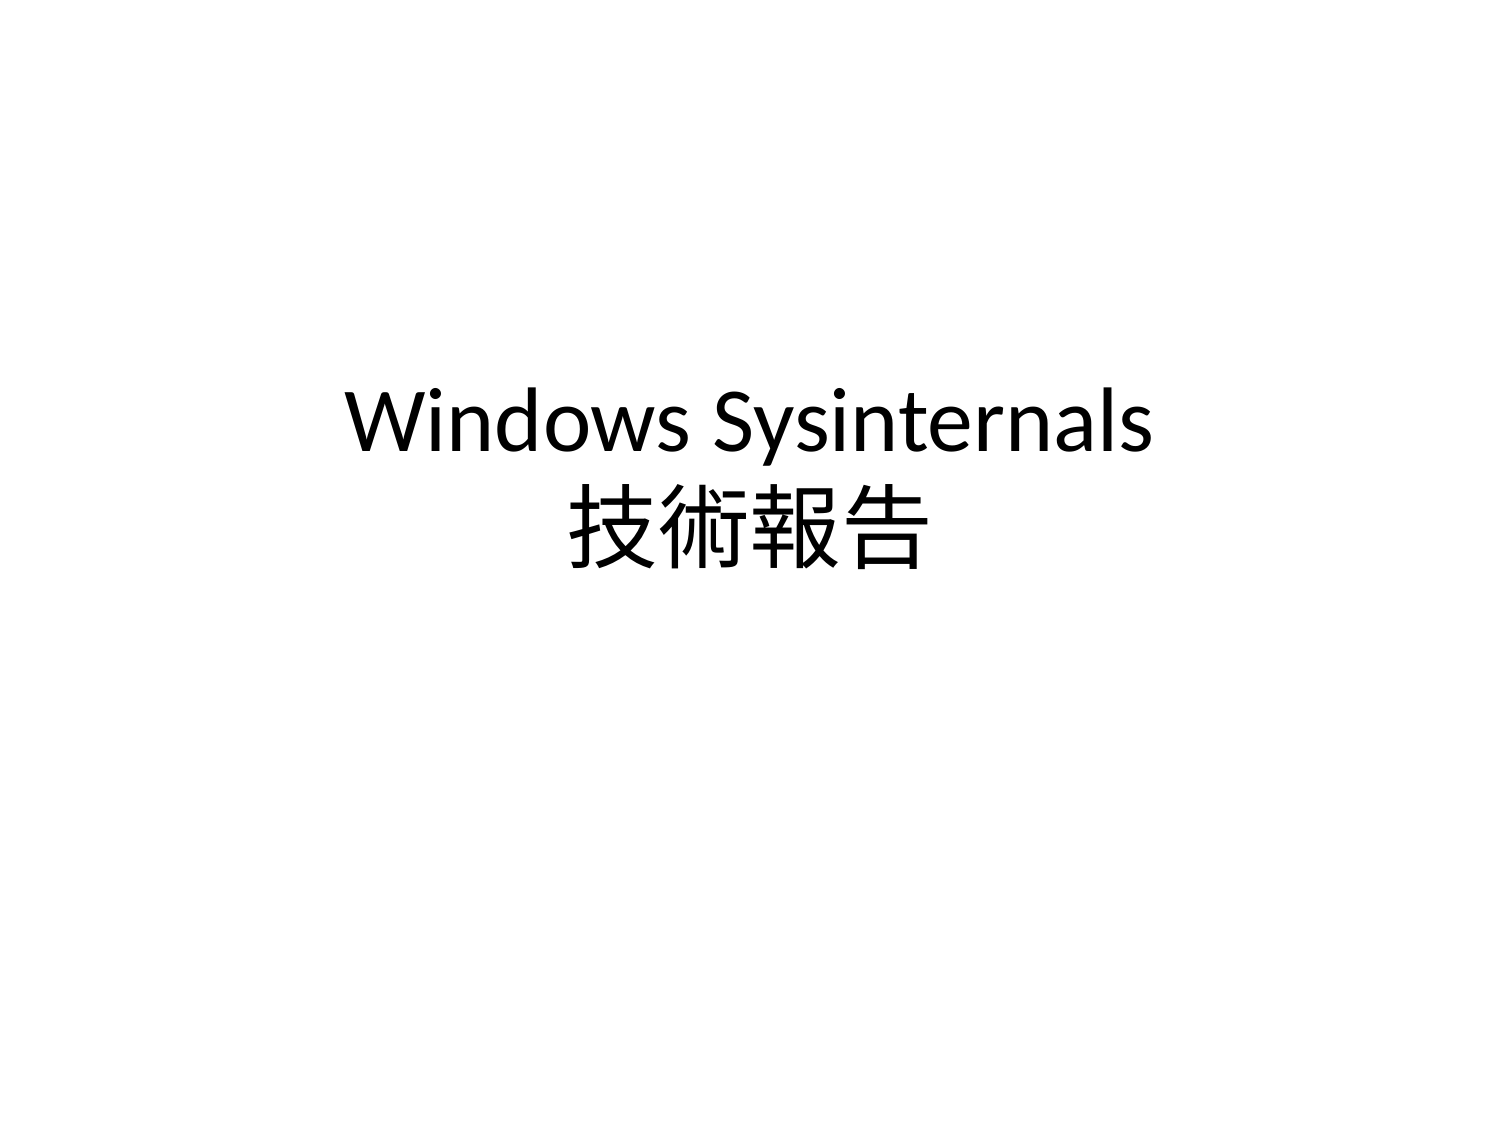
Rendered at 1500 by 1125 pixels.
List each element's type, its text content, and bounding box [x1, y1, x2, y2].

title Windows Sysinternals 技術報告 [112, 349, 1388, 591]
